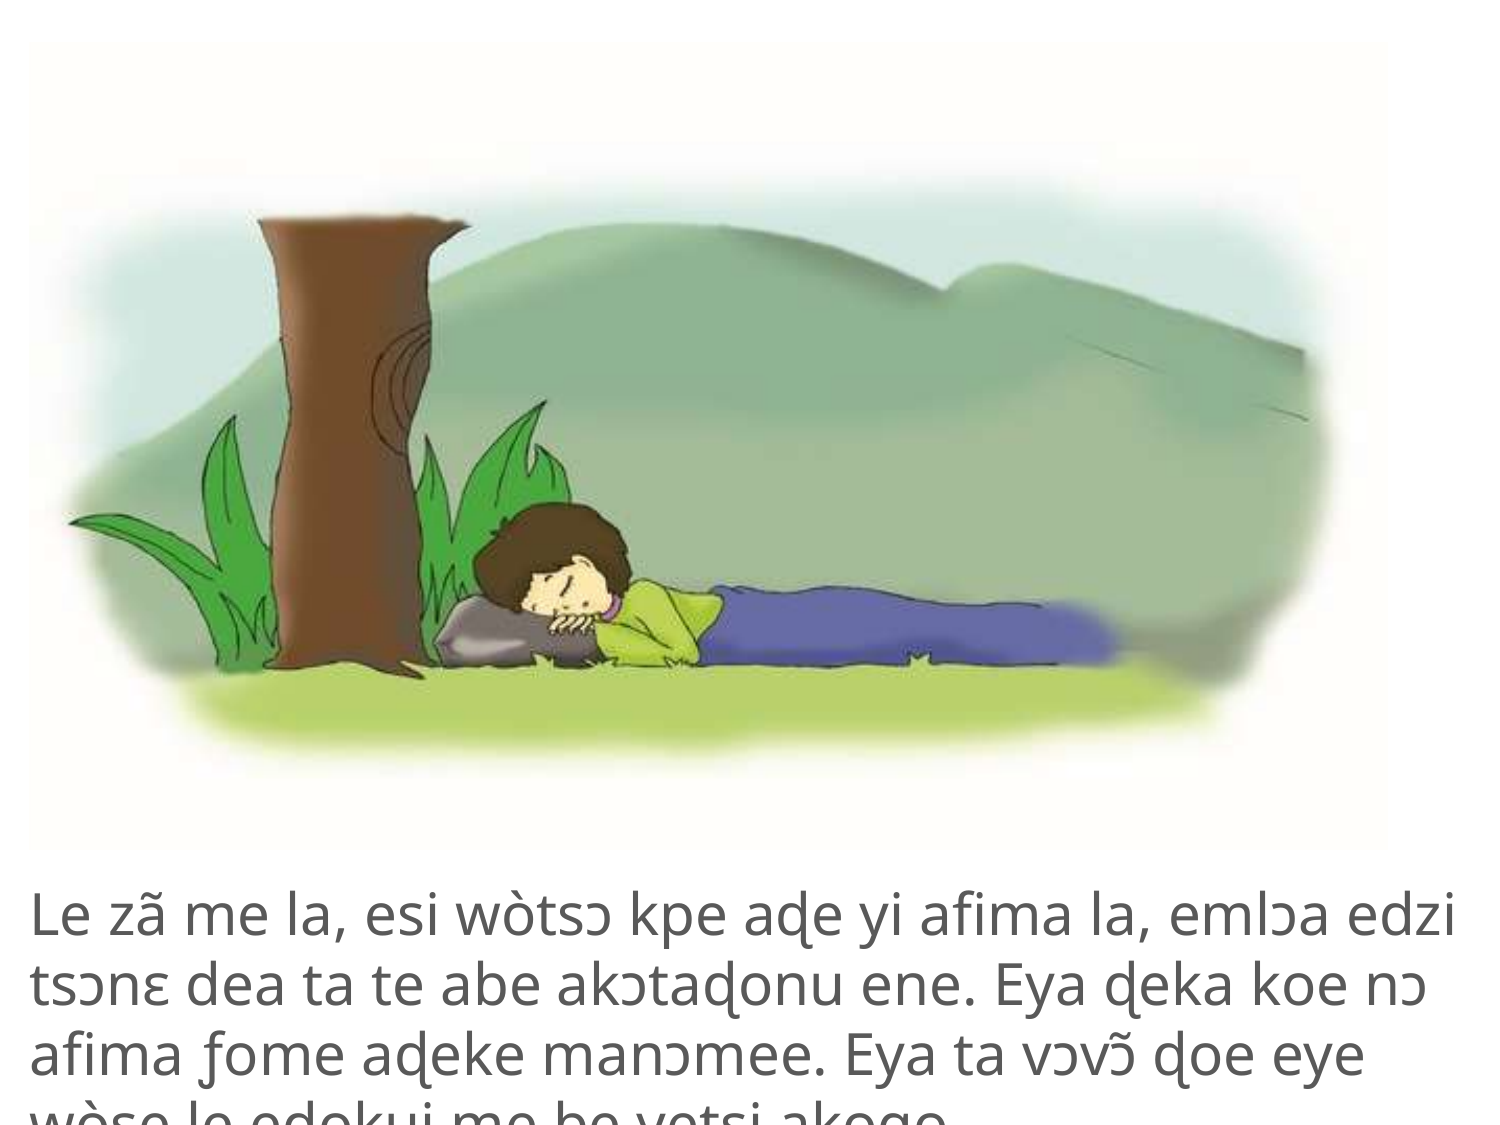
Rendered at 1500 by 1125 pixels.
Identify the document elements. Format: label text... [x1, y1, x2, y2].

text_box Le zã me la, esi wòtsɔ kpe aɖe yi afima la, emlɔa edzi tsɔnɛ dea ta te abe akɔtaɖonu ene. Eya ɖeka koe nɔ afima ƒome aɖeke manɔmee. Eya ta vɔvɔ̃ ɖoe eye wòse le eɖokui me be yetsi akogo. [14, 869, 1486, 1125]
picture [29, 42, 1389, 851]
